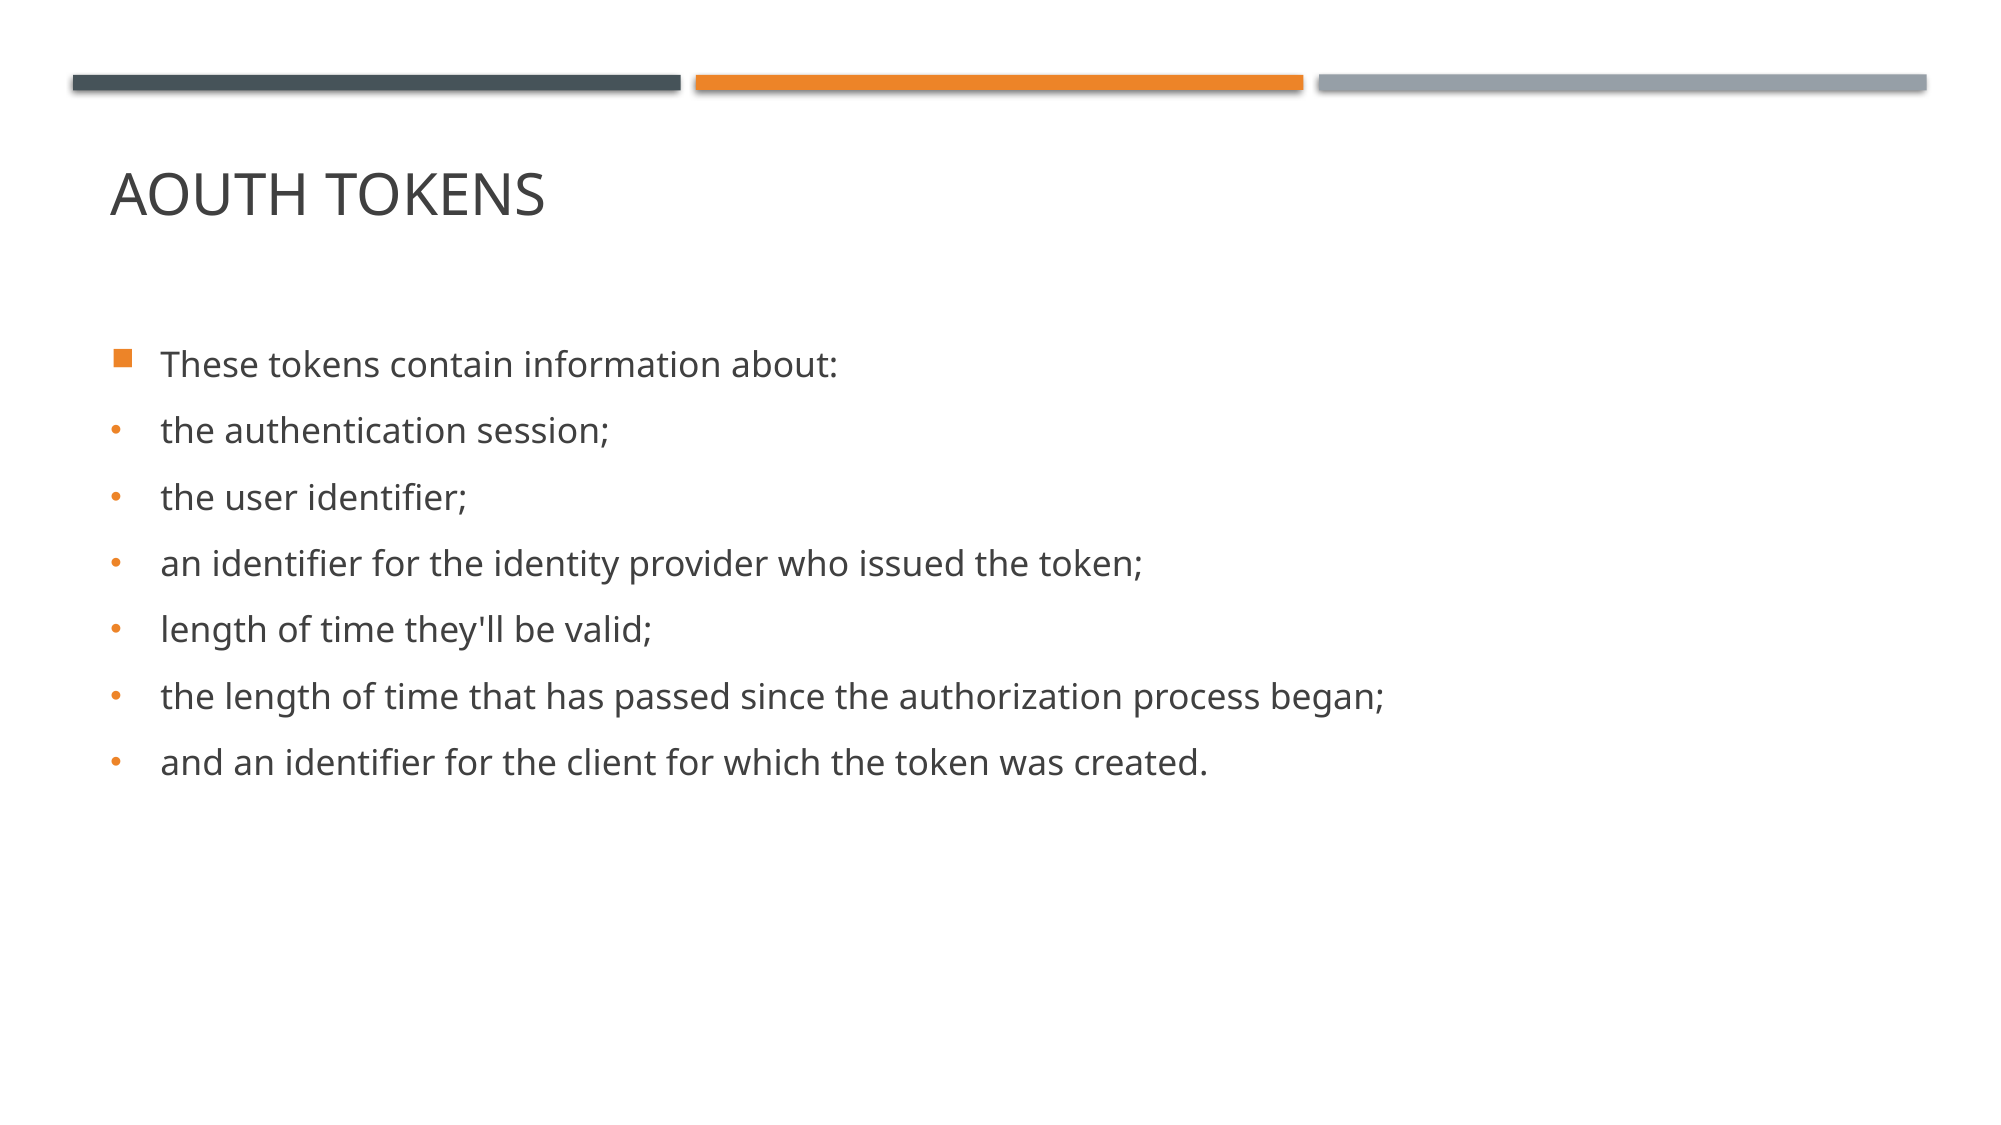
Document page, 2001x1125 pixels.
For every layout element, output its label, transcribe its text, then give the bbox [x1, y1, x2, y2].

title AOUTH TOKENS [95, 115, 1905, 235]
list These tokens contain information about: the authentication session; the user identifier; an identifier for the identity provider who issued the token; length of time they'll be valid; the length of time that has passed since the authorization process began; and an identifier for the client for which the token was created. [95, 253, 1905, 981]
